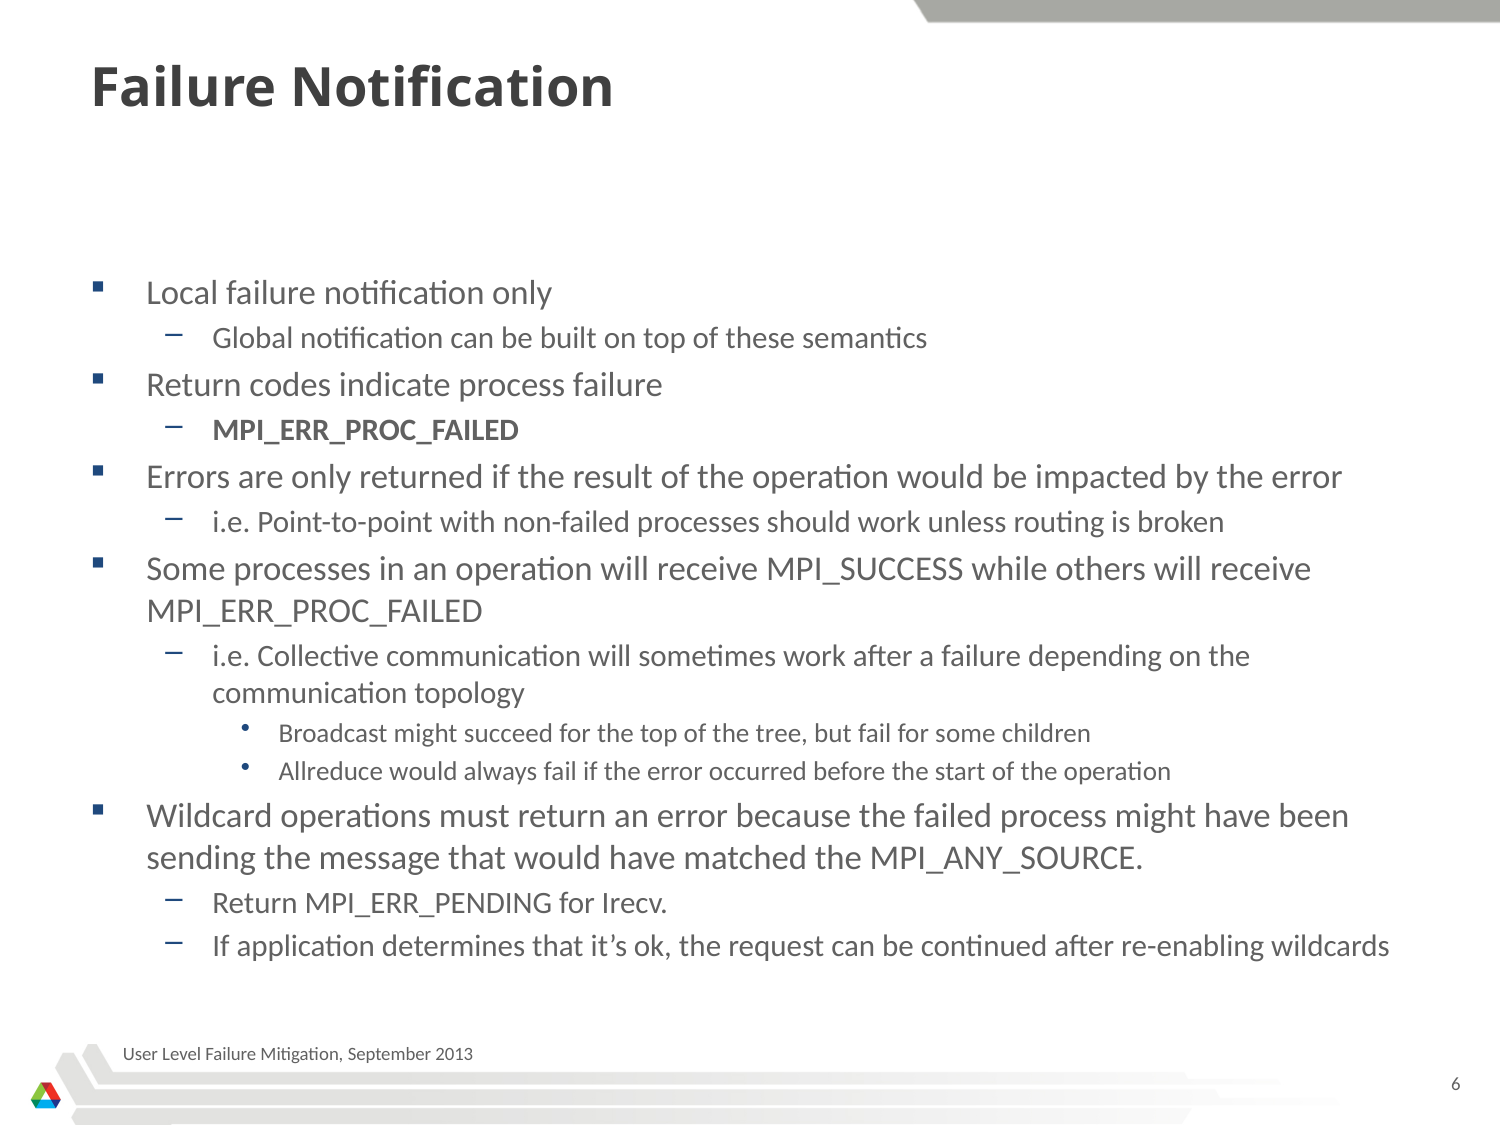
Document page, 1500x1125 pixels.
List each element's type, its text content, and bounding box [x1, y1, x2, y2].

list Local failure notification only Global notification can be built on top of these semantics Return codes indicate process failure MPI_ERR_PROC_FAILED Errors are only returned if the result of the operation would be impacted by the error i.e. Point-to-point with non-failed processes should work unless routing is broken Some processes in an operation will receive MPI_SUCCESS while others will receive MPI_ERR_PROC_FAILED i.e. Collective communication will sometimes work after a failure depending on the communication topology Broadcast might succeed for the top of the tree, but fail for some children Allreduce would always fail if the error occurred before the start of the operation Wildcard operations must return an error because the failed process might have been sending the message that would have matched the MPI_ANY_SOURCE. Return MPI_ERR_PENDING for Irecv. If application determines that it’s ok, the request can be continued after re-enabling wildcards [74, 262, 1426, 1006]
title Failure Notification [74, 44, 1426, 233]
slide_number 6 [1412, 1064, 1476, 1125]
footer User Level Failure Mitigation, September 2013 [107, 1034, 1083, 1073]
picture [0, 1036, 1500, 1125]
picture [0, 0, 1500, 24]
